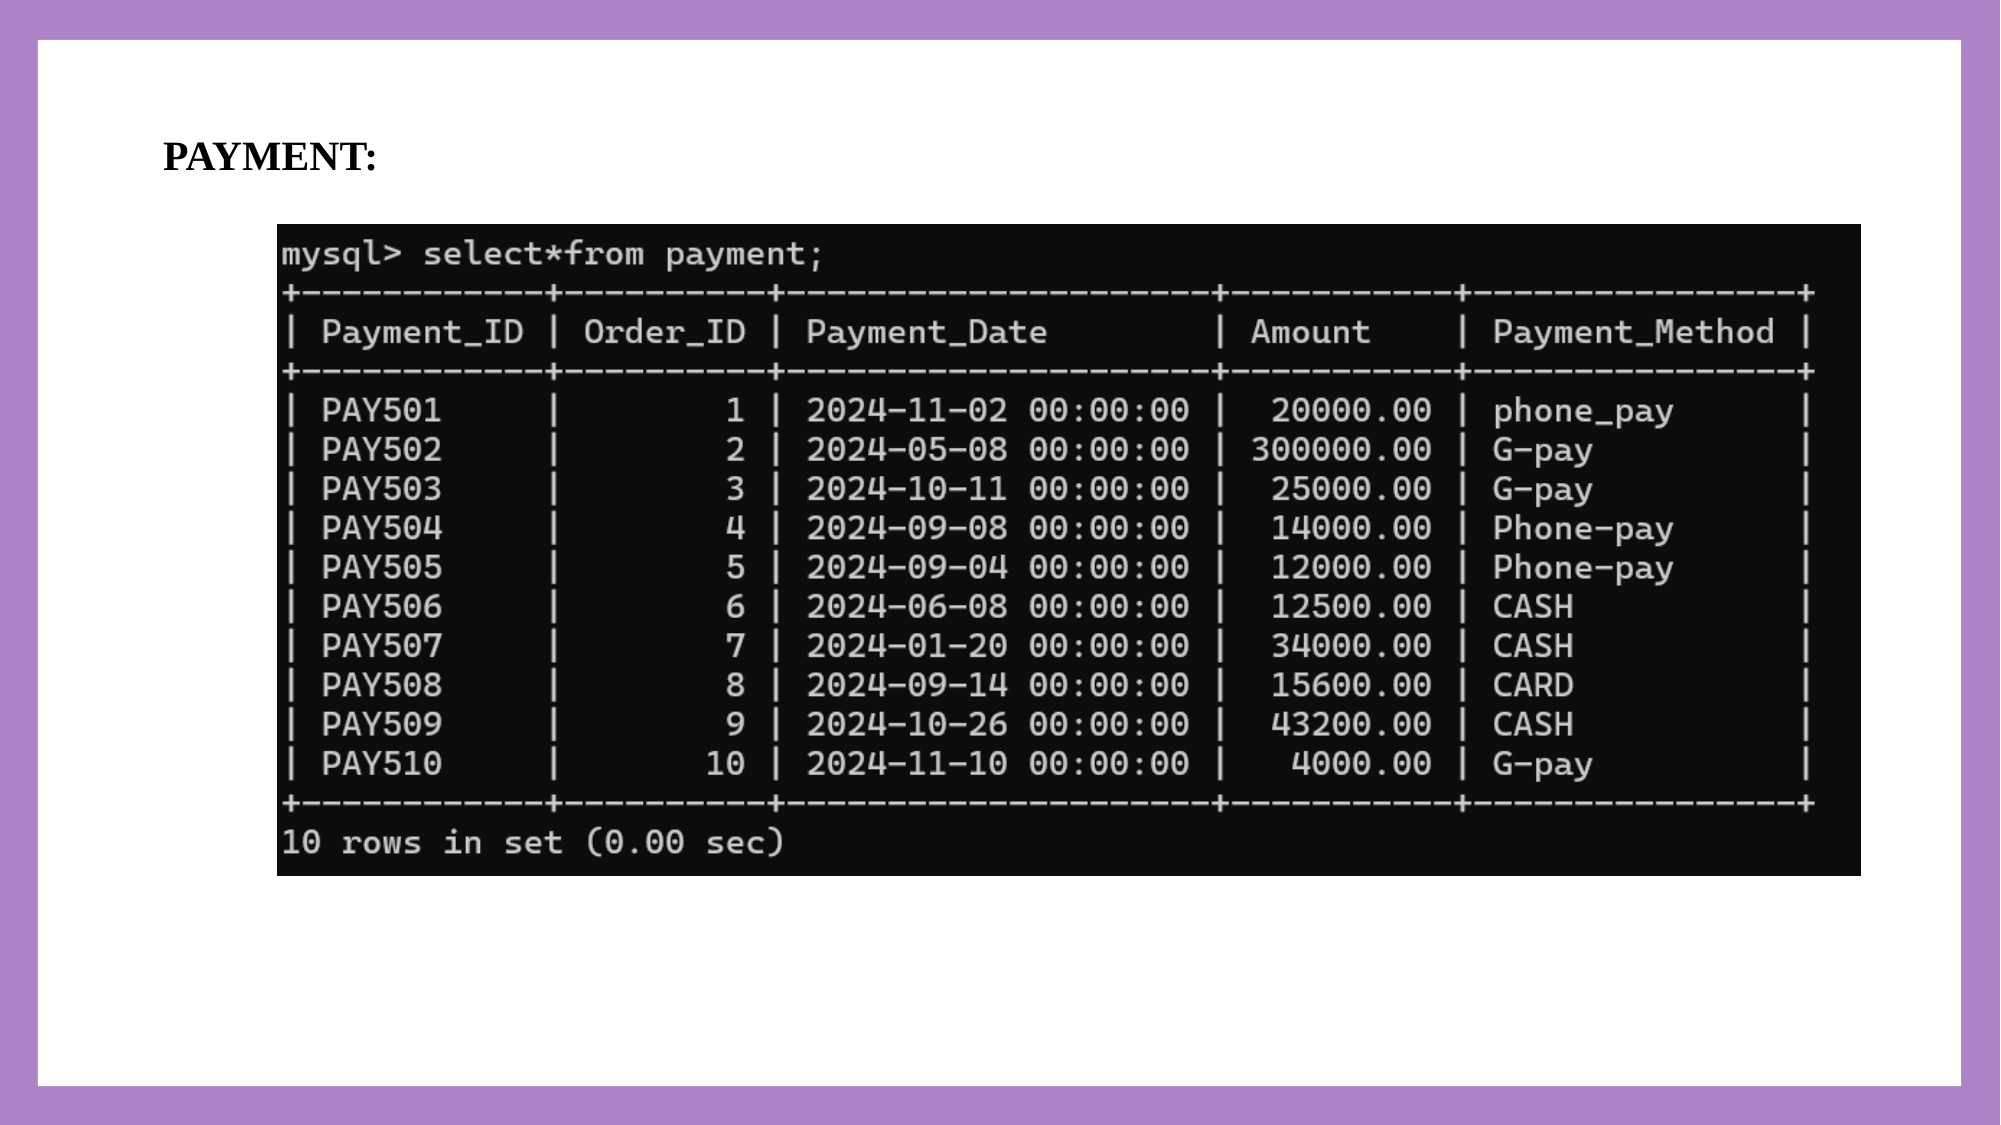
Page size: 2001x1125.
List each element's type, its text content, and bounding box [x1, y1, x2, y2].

picture [276, 224, 1861, 876]
text_box PAYMENT: [148, 121, 472, 186]
